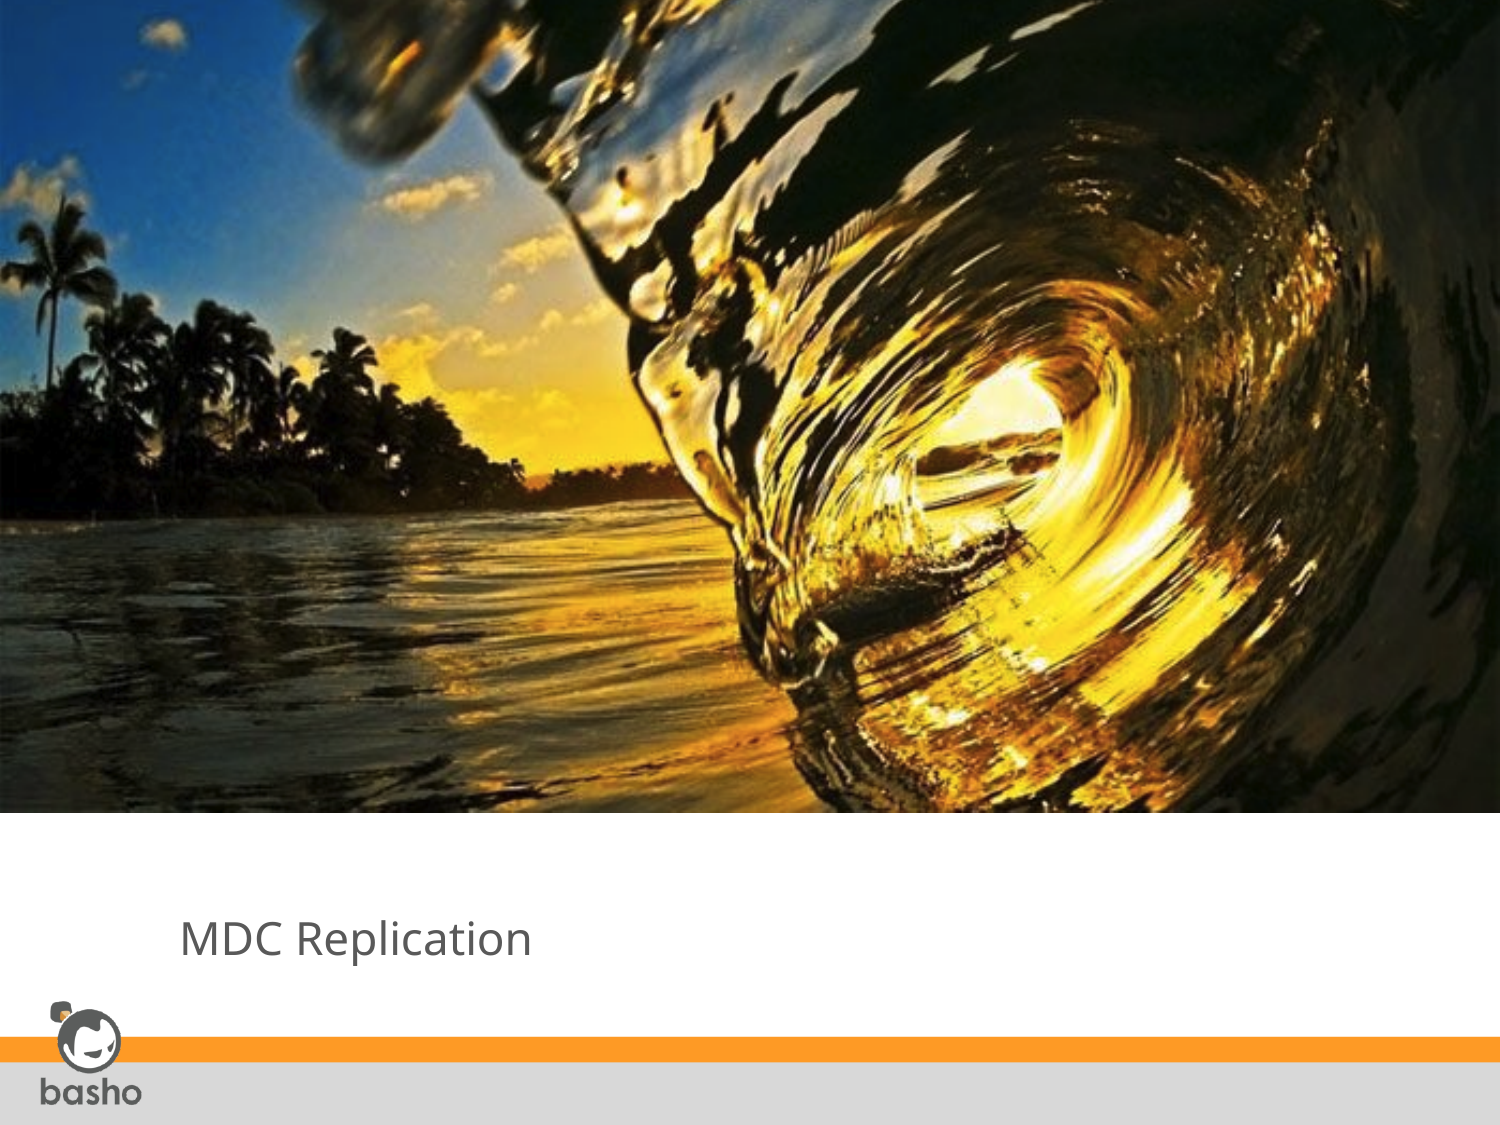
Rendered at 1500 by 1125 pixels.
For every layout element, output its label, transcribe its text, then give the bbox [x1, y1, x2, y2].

subtitle MDC Replication [174, 905, 1338, 1032]
picture [0, 0, 1500, 813]
picture [38, 1001, 144, 1115]
